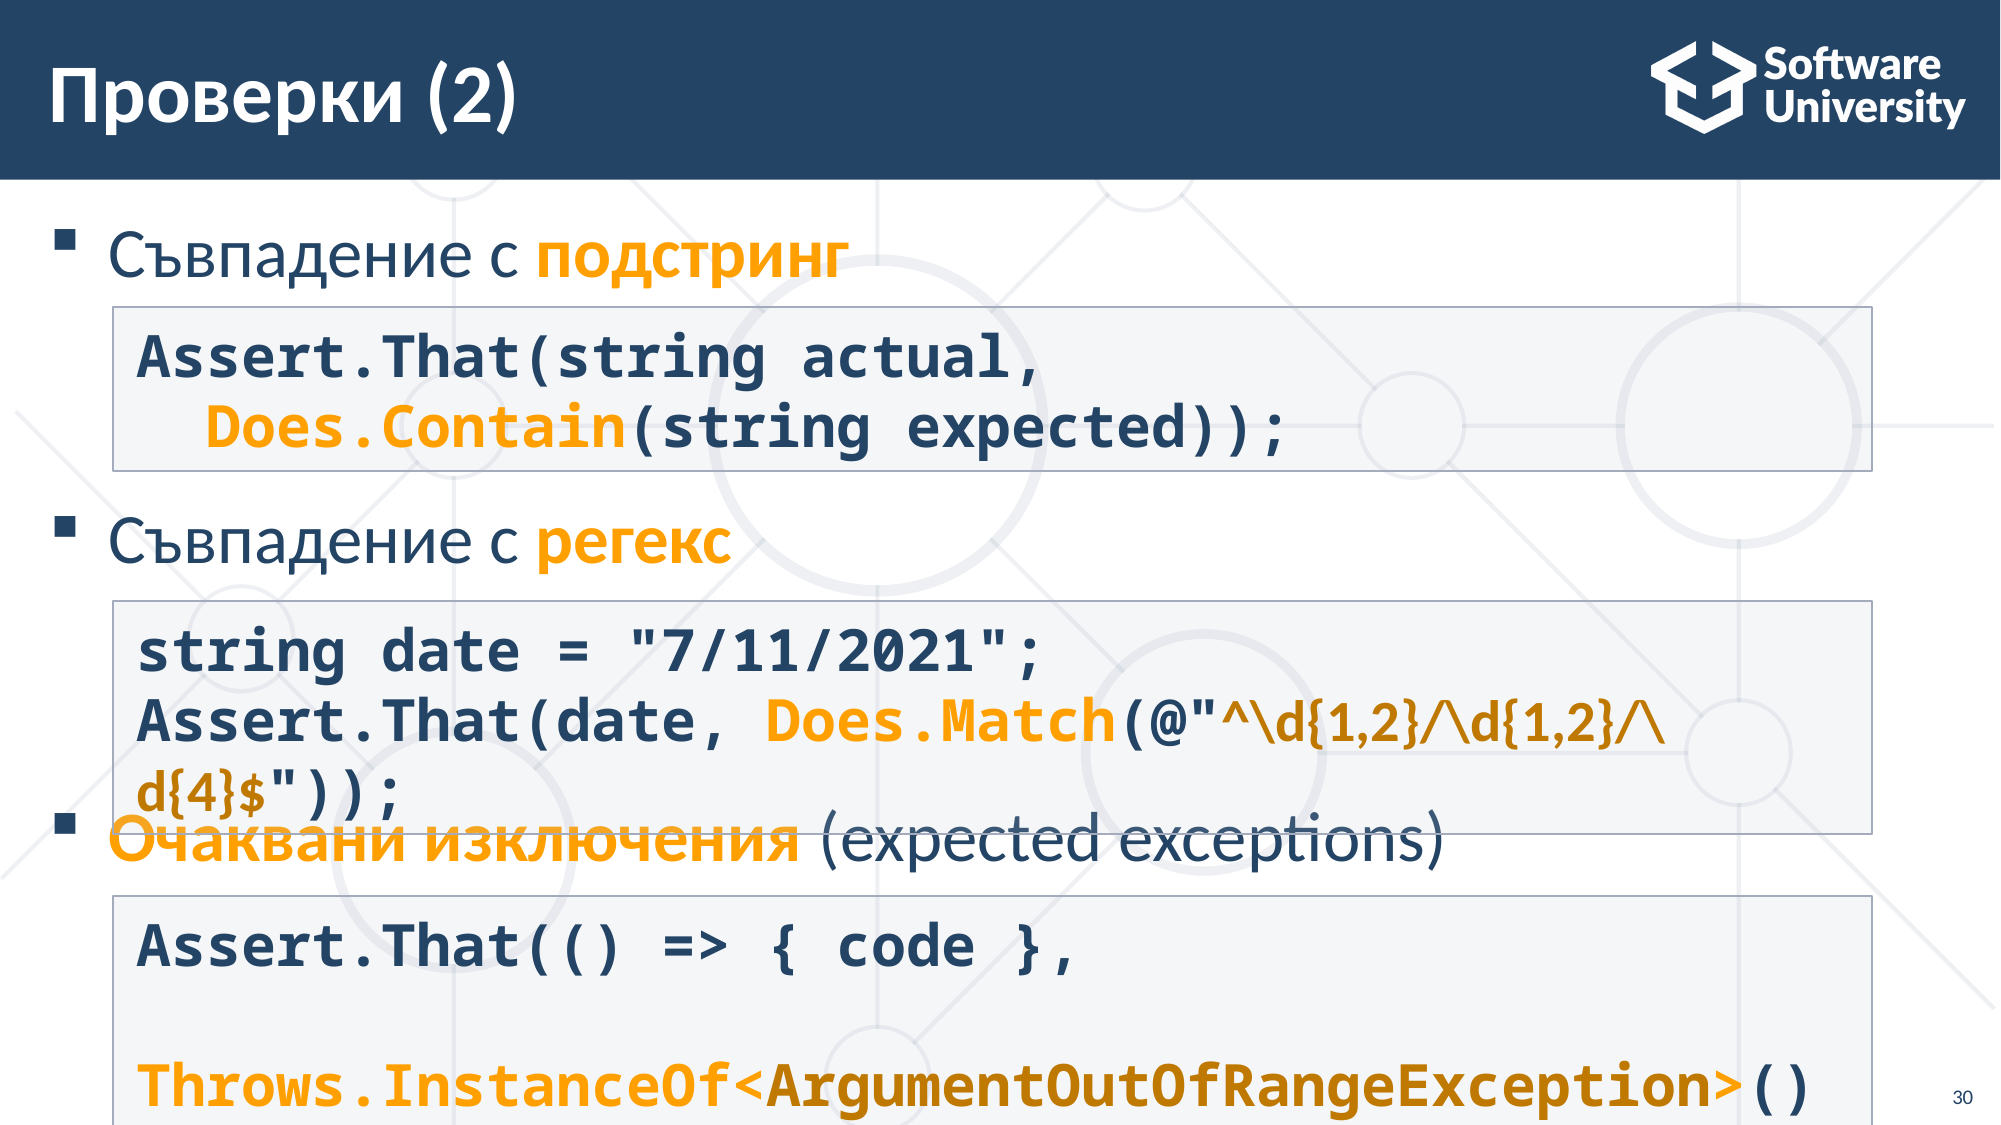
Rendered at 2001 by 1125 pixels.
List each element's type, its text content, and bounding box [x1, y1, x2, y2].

title Проверки (2) [31, 16, 1625, 162]
list Съвпадение с подстринг Съвпадение с регекс Очаквани изключения (expected exceptions) [31, 196, 1970, 1104]
text_box string date = "7/11/2021"; Assert.That(date, Does.Match(@"^\d{1,2}/\d{1,2}/\d{4}$")); [112, 600, 1872, 835]
text_box Assert.That(string actual, Does.Contain(string expected)); [112, 307, 1872, 471]
text_box Assert.That(() => { code }, Throws.InstanceOf<ArgumentOutOfRangeException>()); [112, 896, 1872, 1125]
picture [1651, 41, 1966, 134]
slide_number 30 [1927, 1067, 1989, 1117]
